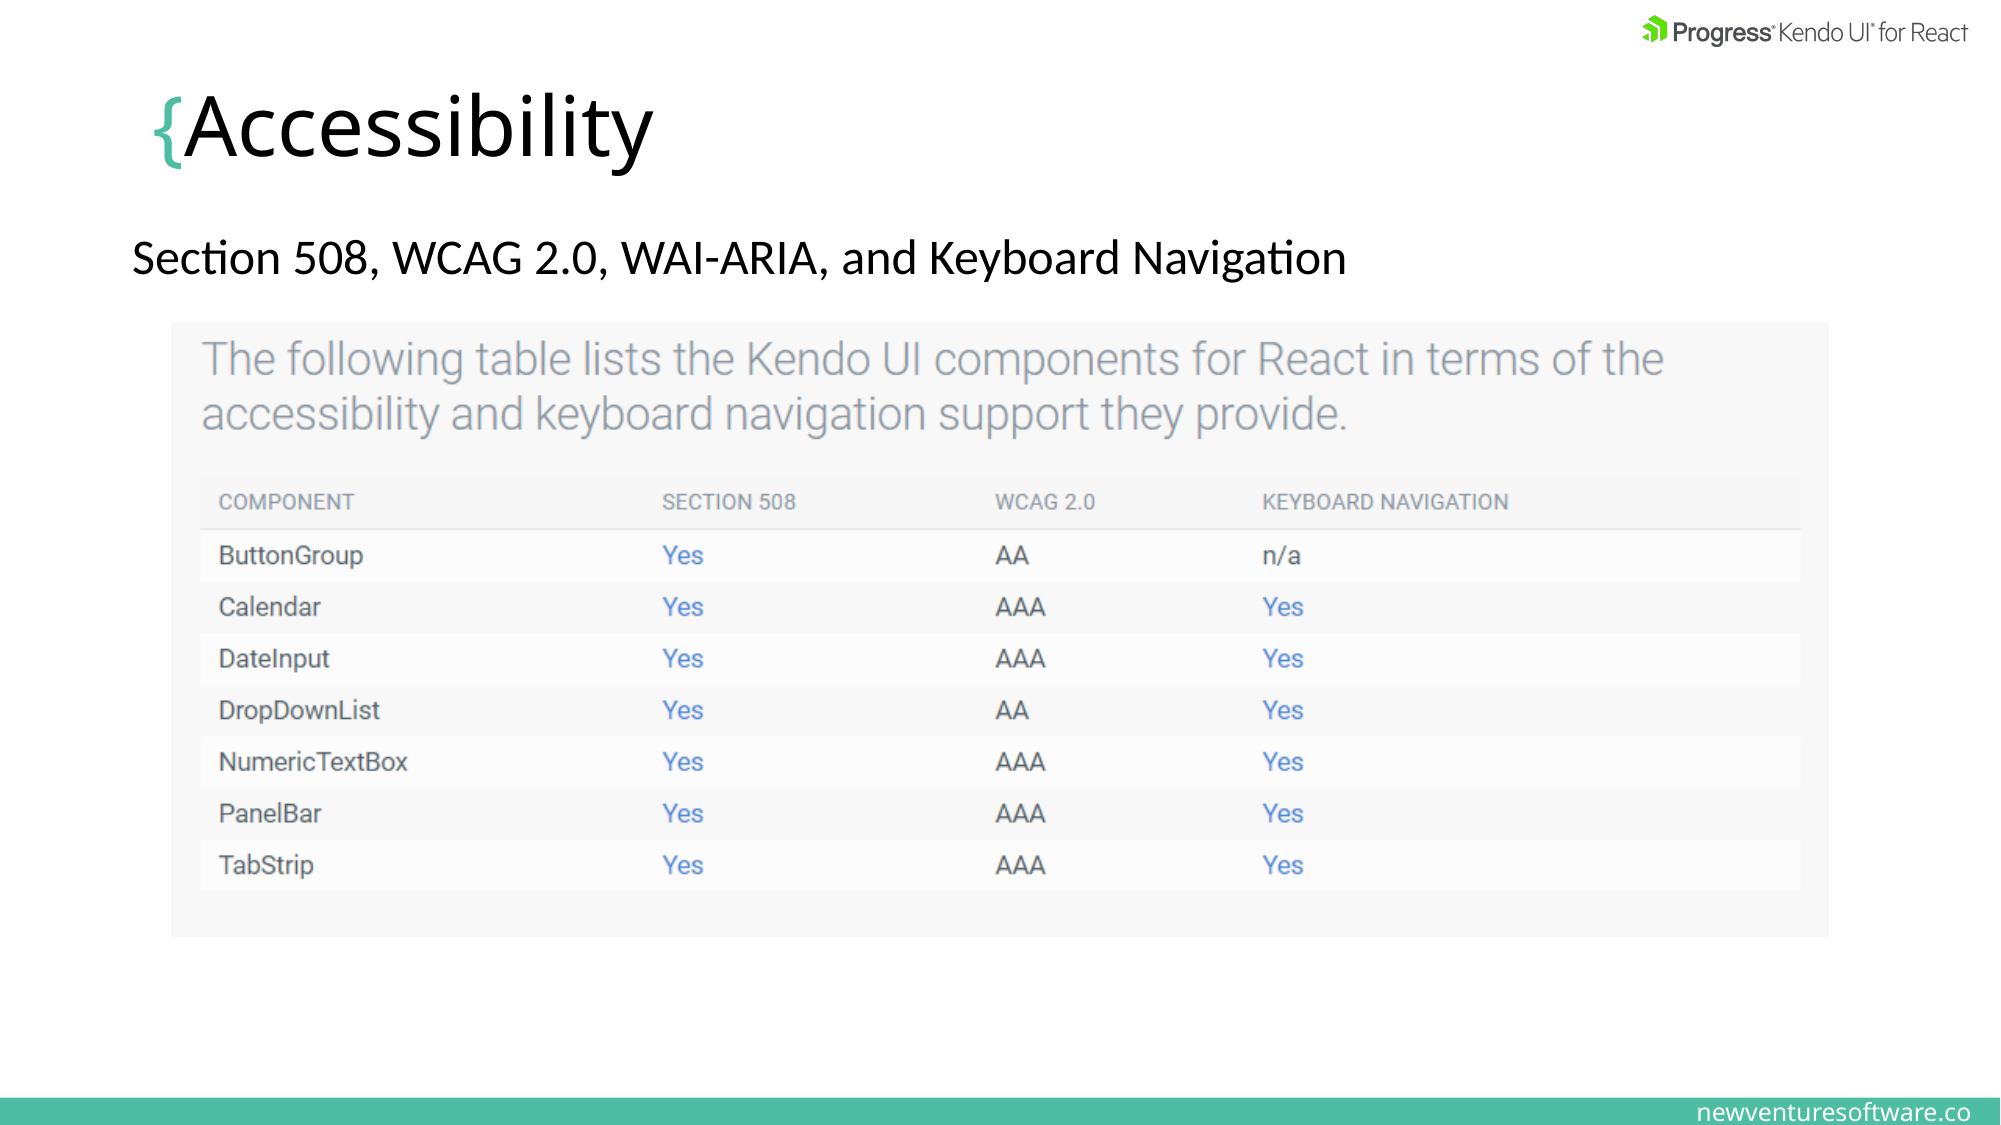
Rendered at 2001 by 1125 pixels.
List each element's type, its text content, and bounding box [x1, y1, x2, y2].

picture [1642, 15, 1991, 47]
list Section 508, WCAG 2.0, WAI-ARIA, and Keyboard Navigation [117, 223, 1870, 1037]
picture [170, 322, 1829, 938]
title {Accessibility [137, 59, 1863, 200]
